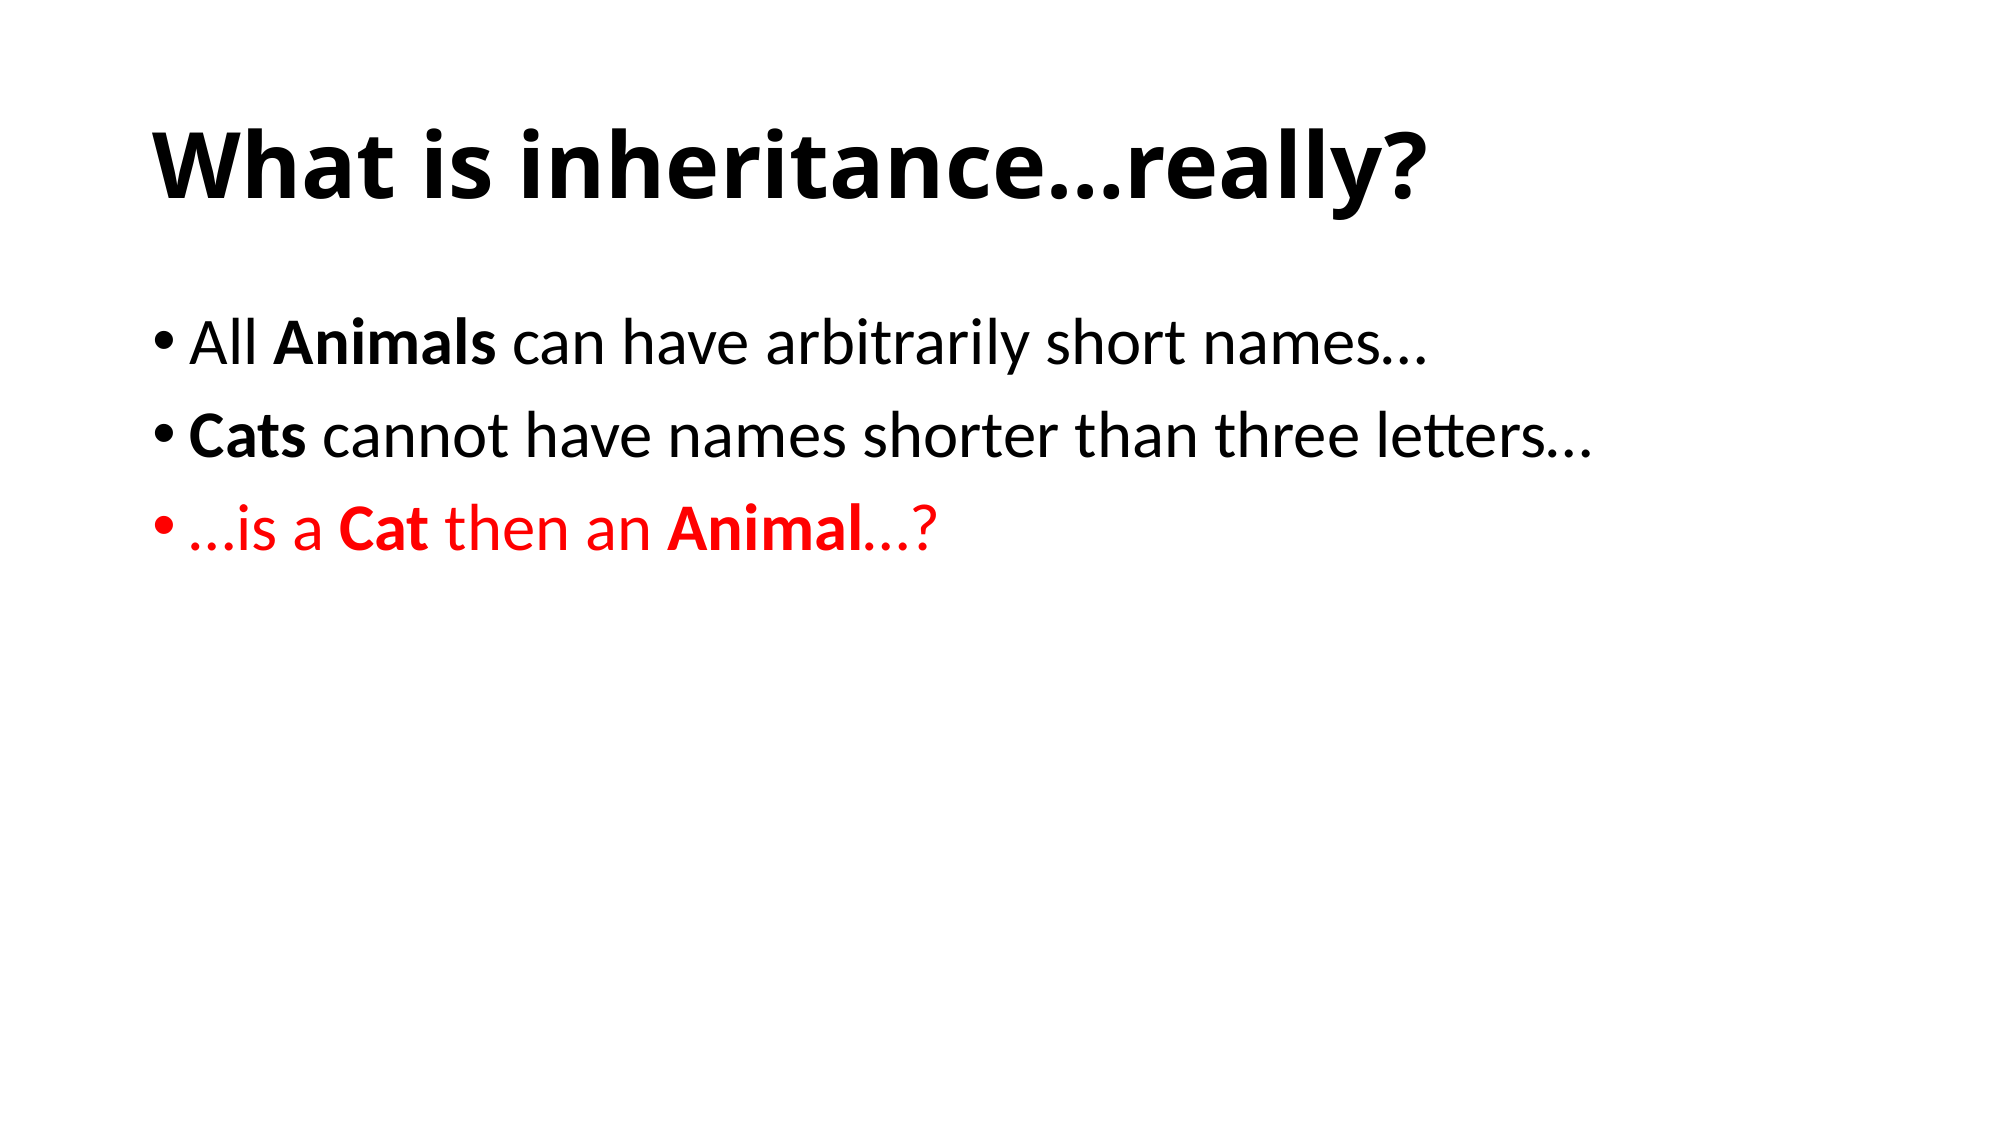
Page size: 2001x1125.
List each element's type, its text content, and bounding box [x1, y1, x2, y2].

title What is inheritance…really? [137, 59, 1863, 278]
list All Animals can have arbitrarily short names… Cats cannot have names shorter than three letters… …is a Cat then an Animal…? [137, 299, 1863, 1014]
